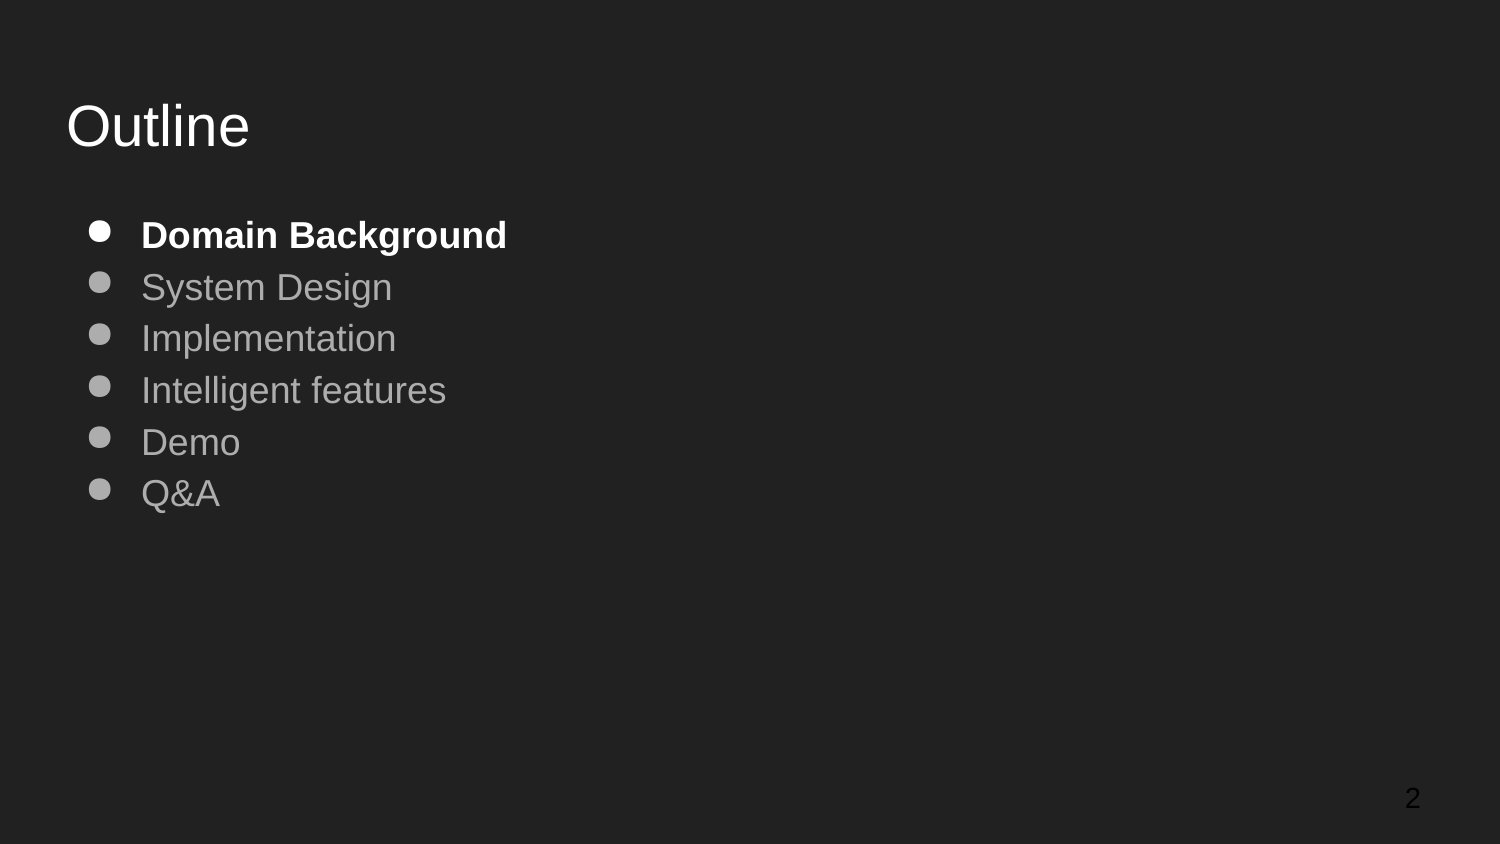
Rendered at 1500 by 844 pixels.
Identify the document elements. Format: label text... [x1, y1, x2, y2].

title Outline [51, 72, 1449, 167]
slide_number 2 [1389, 764, 1480, 830]
list Domain Background System Design Implementation Intelligent features Demo Q&A [51, 189, 1449, 750]
